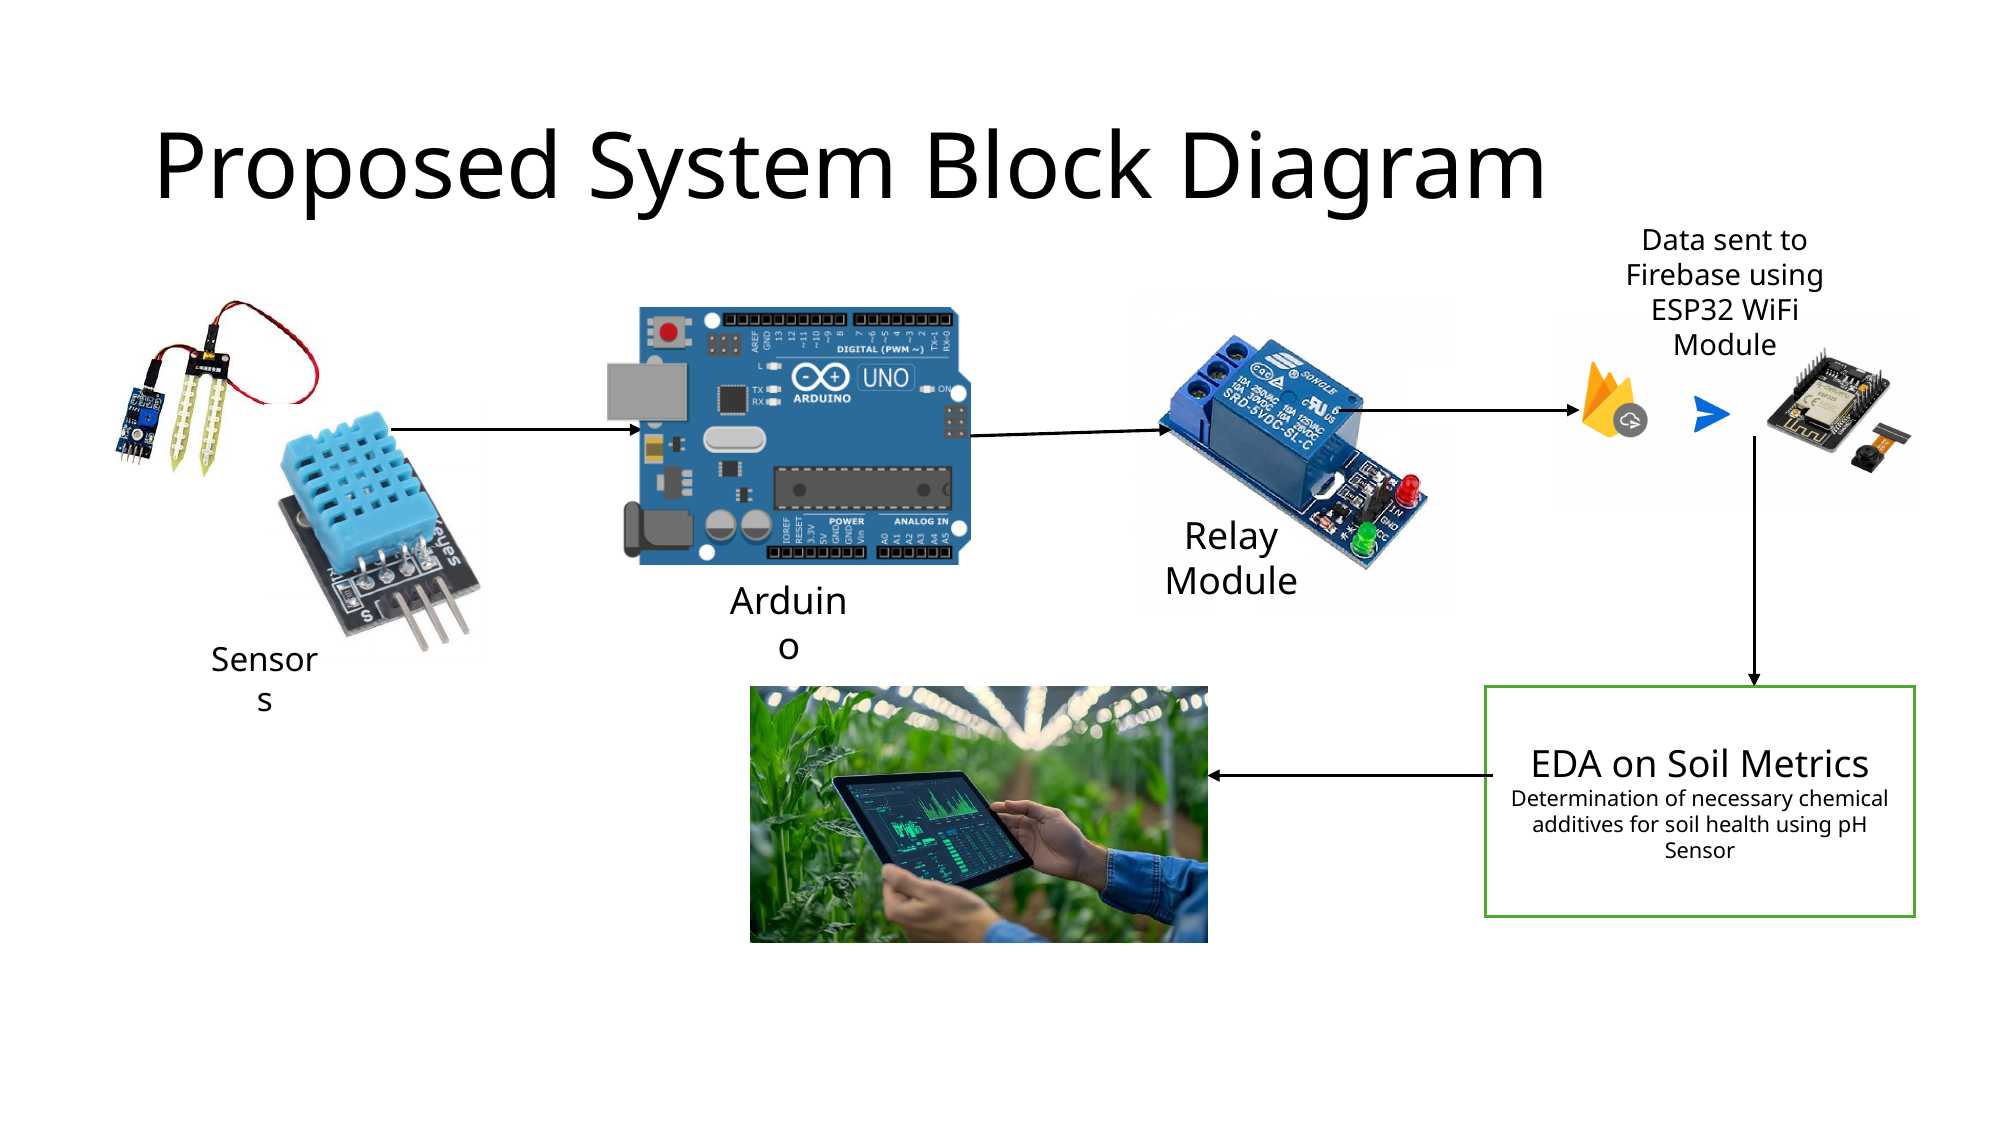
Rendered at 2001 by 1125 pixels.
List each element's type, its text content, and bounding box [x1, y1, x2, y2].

title Proposed System Block Diagram [137, 59, 1863, 278]
text_box Arduino [706, 569, 872, 675]
picture [1554, 315, 1916, 506]
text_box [969, 429, 1173, 437]
picture [264, 403, 488, 660]
picture [1132, 291, 1453, 612]
picture [750, 686, 1208, 944]
text_box Sensors [189, 630, 340, 726]
text_box Data sent to Firebase using ESP32 WiFi Module [1598, 214, 1852, 315]
picture [607, 306, 971, 565]
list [114, 297, 321, 479]
text_box EDA on Soil Metrics Determination of necessary chemical additives for soil health using pH Sensor [1484, 685, 1916, 918]
